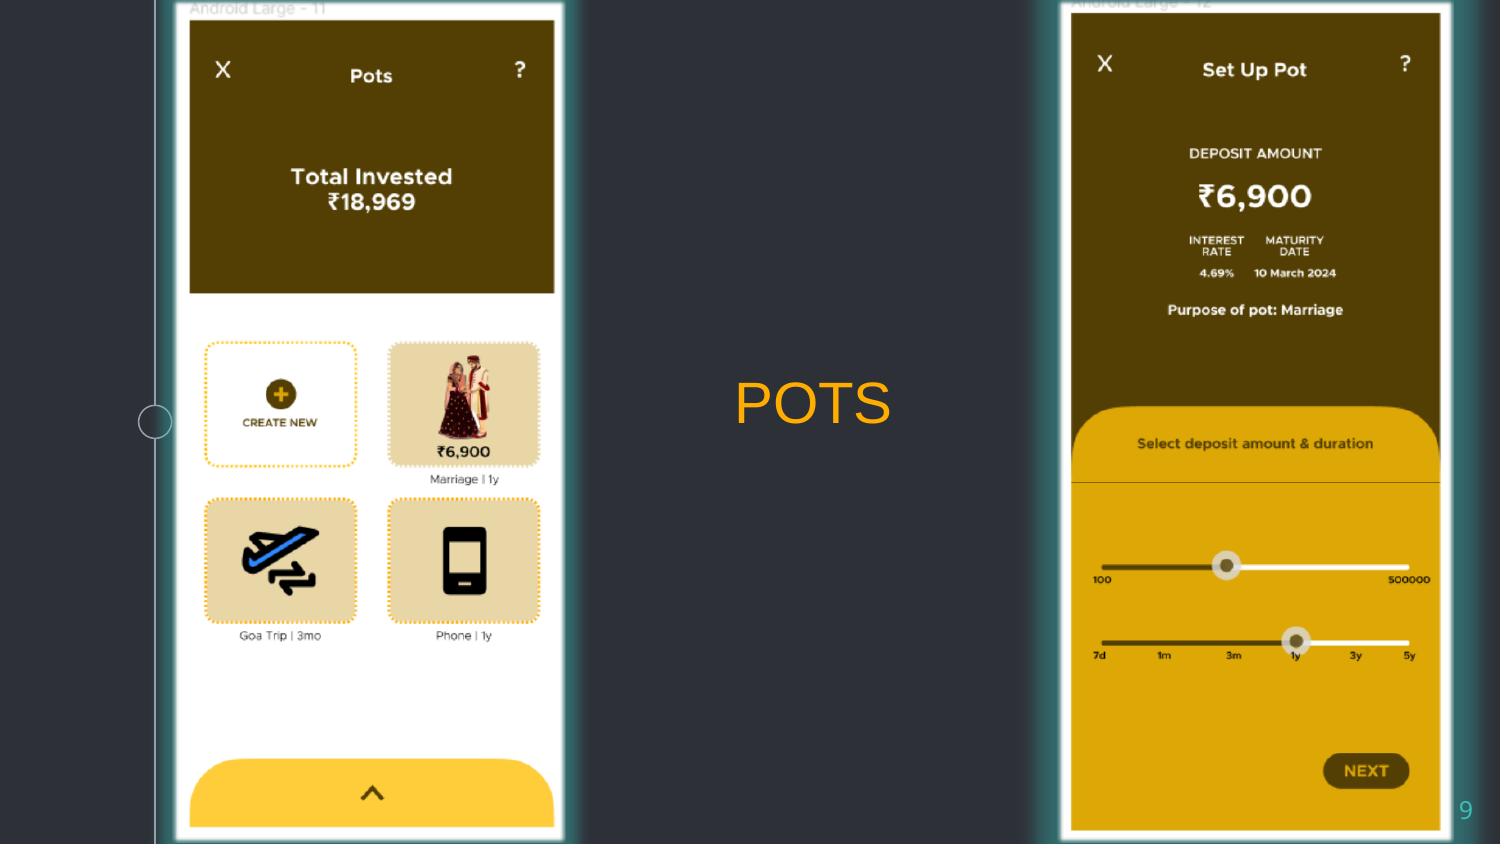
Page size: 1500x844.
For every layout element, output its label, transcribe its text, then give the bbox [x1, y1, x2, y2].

picture [1057, 0, 1455, 844]
picture [172, 0, 566, 844]
text_box POTS [719, 393, 1052, 451]
slide_number 9 [1484, 779, 1489, 832]
